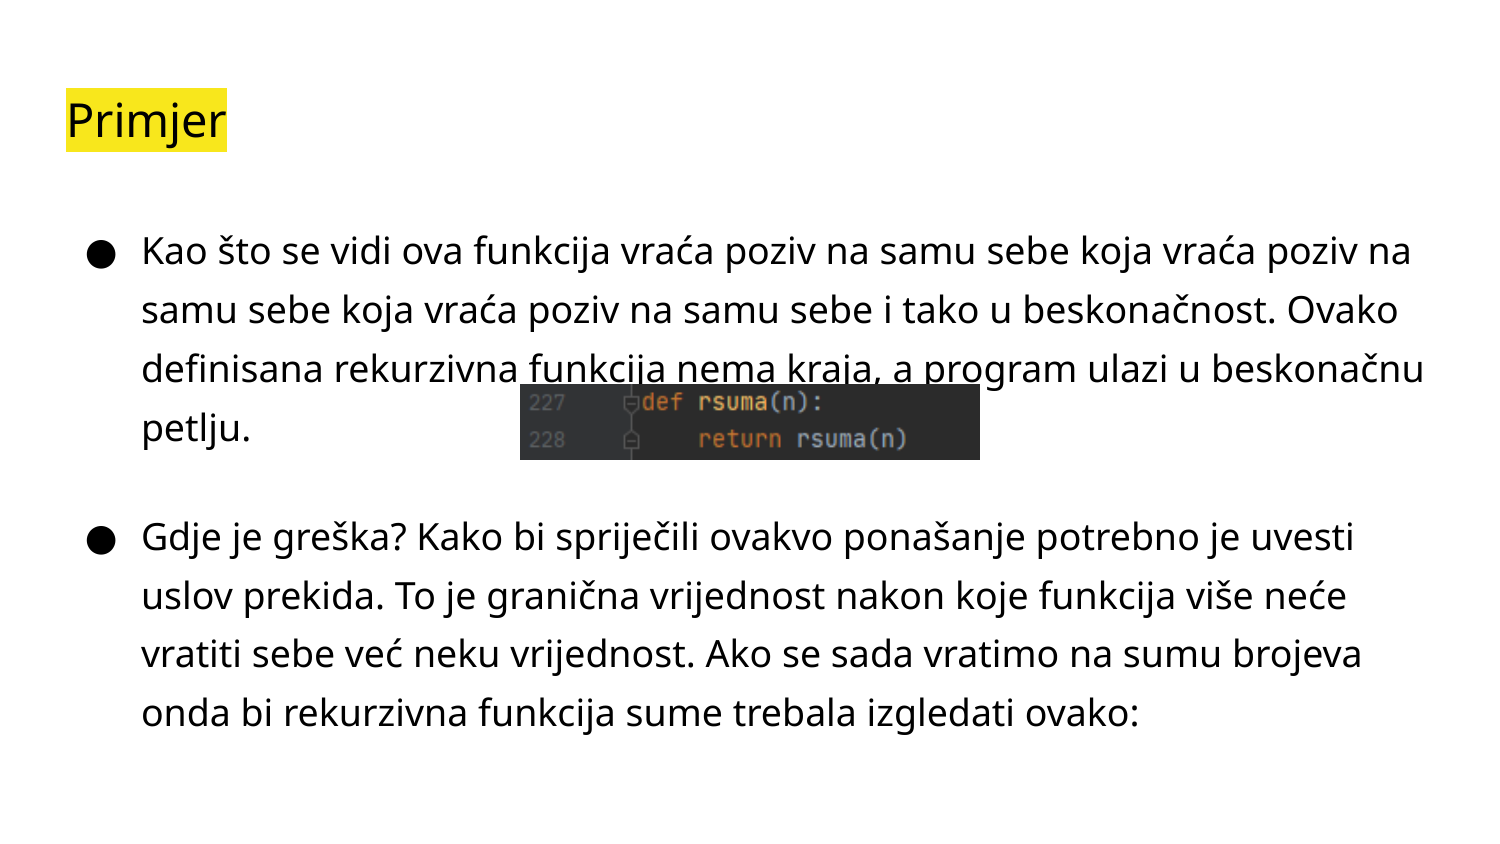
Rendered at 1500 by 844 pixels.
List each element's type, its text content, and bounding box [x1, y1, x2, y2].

title Primjer [51, 72, 1449, 167]
list Kao što se vidi ova funkcija vraća poziv na samu sebe koja vraća poziv na samu sebe koja vraća poziv na samu sebe i tako u beskonačnost. Ovako definisana rekurzivna funkcija nema kraja, a program ulazi u beskonačnu petlju. Gdje je greška? Kako bi spriječili ovakvo ponašanje potrebno je uvesti uslov prekida. To je granična vrijednost nakon koje funkcija više neće vratiti sebe već neku vrijednost. Ako se sada vratimo na sumu brojeva onda bi rekurzivna funkcija sume trebala izgledati ovako: [51, 202, 1449, 820]
picture [520, 383, 980, 460]
